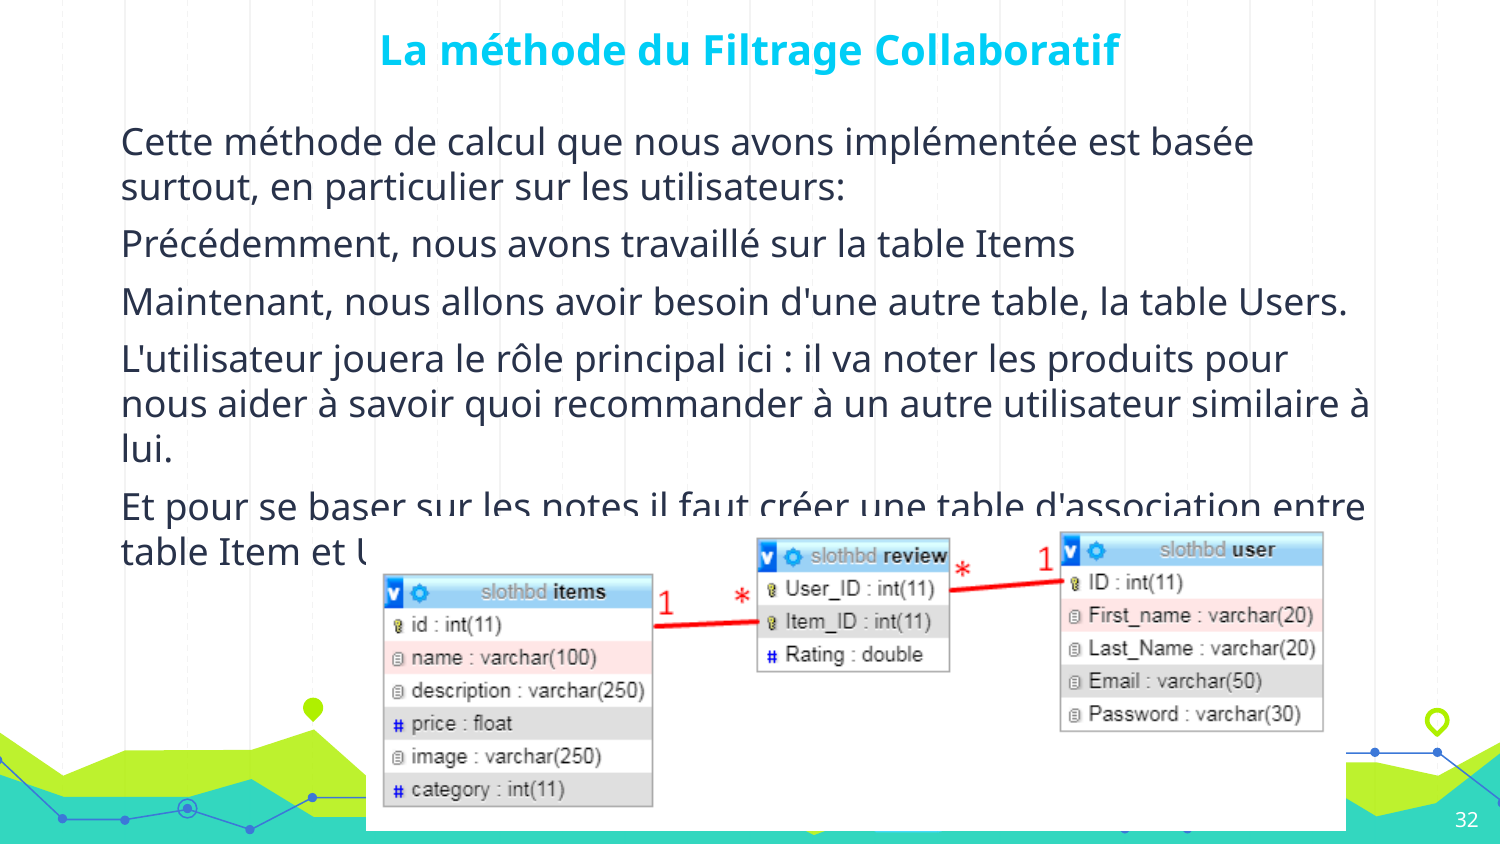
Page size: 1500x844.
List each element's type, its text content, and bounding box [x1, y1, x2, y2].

picture [365, 516, 1346, 832]
slide_number 32 [1403, 791, 1494, 844]
list Cette méthode de calcul que nous avons implémentée est basée surtout, en particulier sur les utilisateurs: Précédemment, nous avons travaillé sur la table Items Maintenant, nous allons avoir besoin d'une autre table, la table Users. L'utilisateur jouera le rôle principal ici : il va noter les produits pour nous aider à savoir quoi recommander à un autre utilisateur similaire à lui. Et pour se baser sur les notes il faut créer une table d'association entre table Item et User. [105, 102, 1395, 558]
title La méthode du Filtrage Collaboratif [176, 20, 1324, 89]
